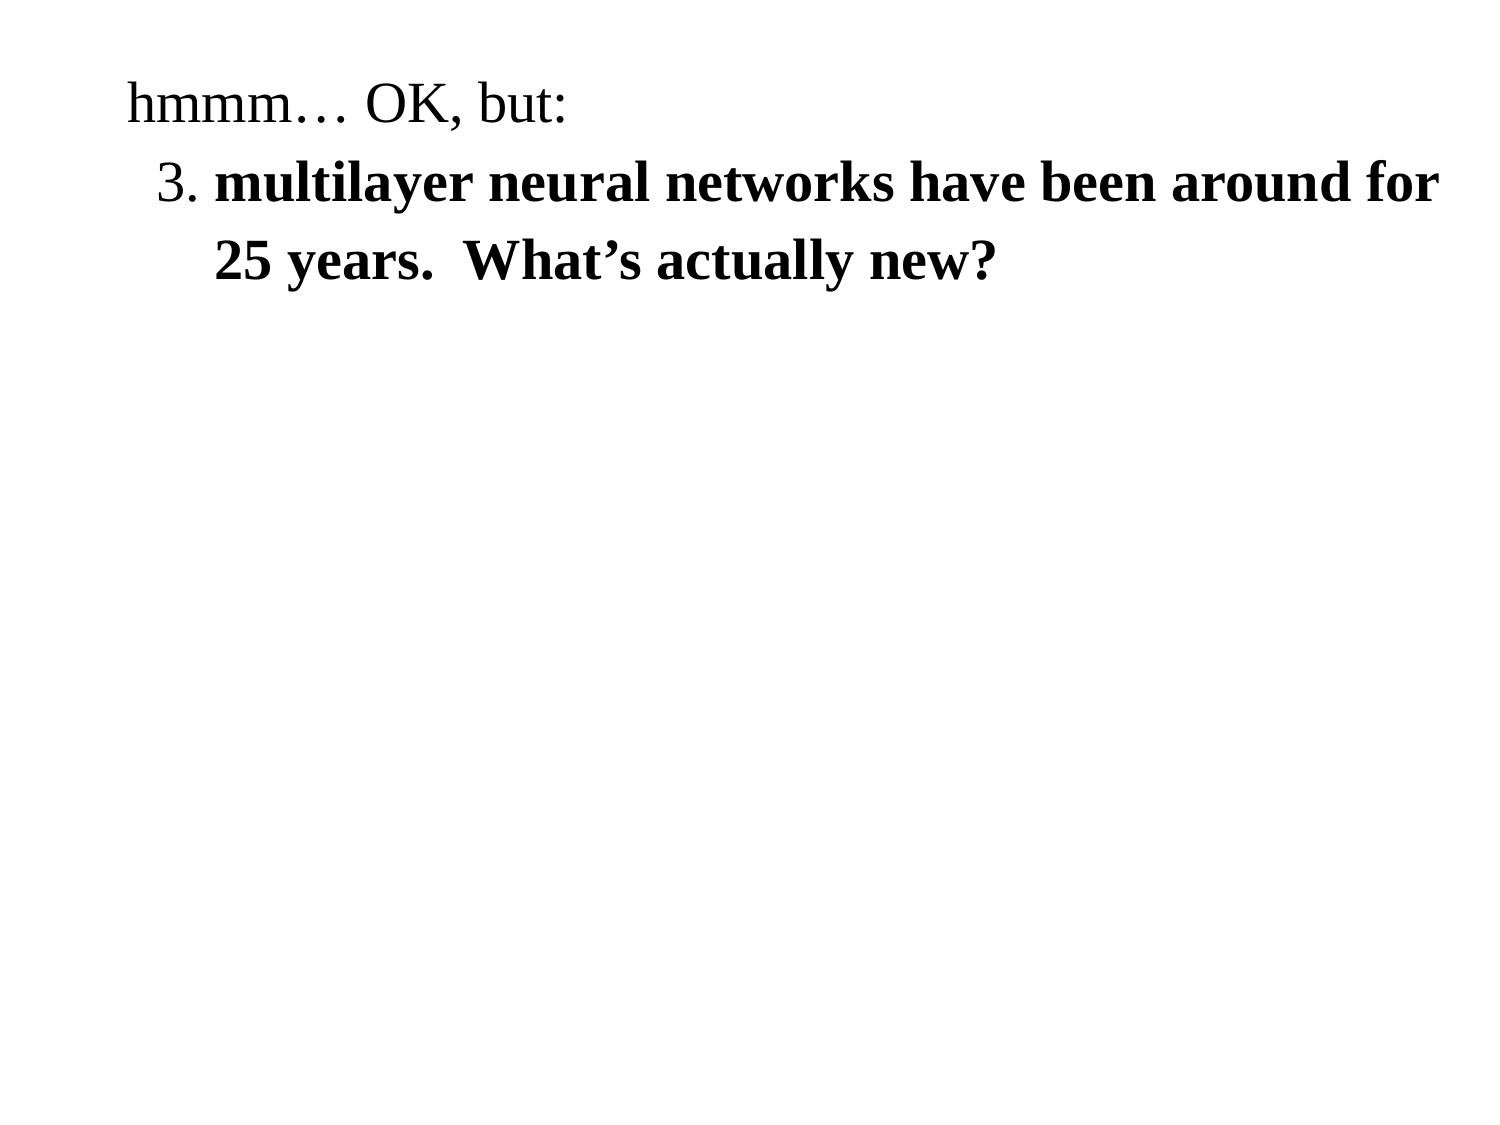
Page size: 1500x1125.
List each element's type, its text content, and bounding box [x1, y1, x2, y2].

list hmmm… OK, but: 3. multilayer neural networks have been around for 25 years. What’s actually new? [112, 65, 1500, 1000]
